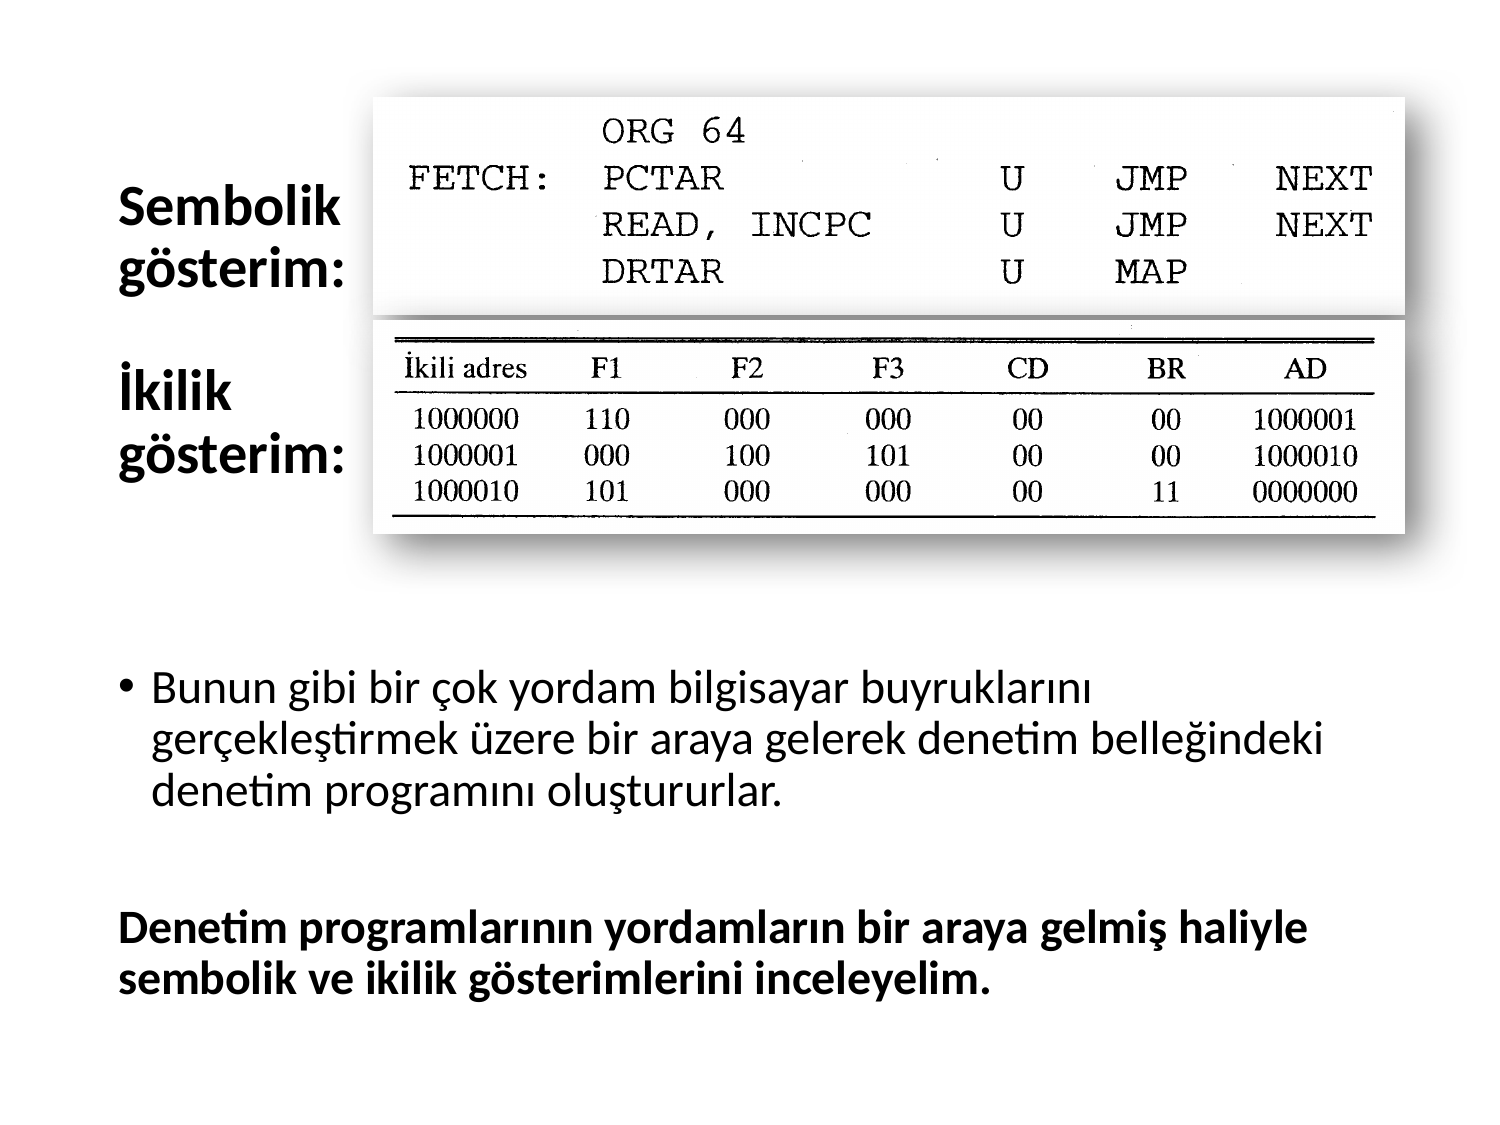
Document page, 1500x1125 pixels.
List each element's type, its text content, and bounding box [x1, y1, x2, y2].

picture [373, 97, 1405, 315]
picture [373, 320, 1405, 534]
text_box Sembolik gösterim: İkilik gösterim: [103, 167, 374, 504]
list Bunun gibi bir çok yordam bilgisayar buyruklarını gerçekleştirmek üzere bir araya gelerek denetim belleğindeki denetim programını oluştururlar. Denetim programlarının yordamların bir araya gelmiş haliyle sembolik ve ikilik gösterimlerini inceleyelim. [103, 654, 1397, 1014]
